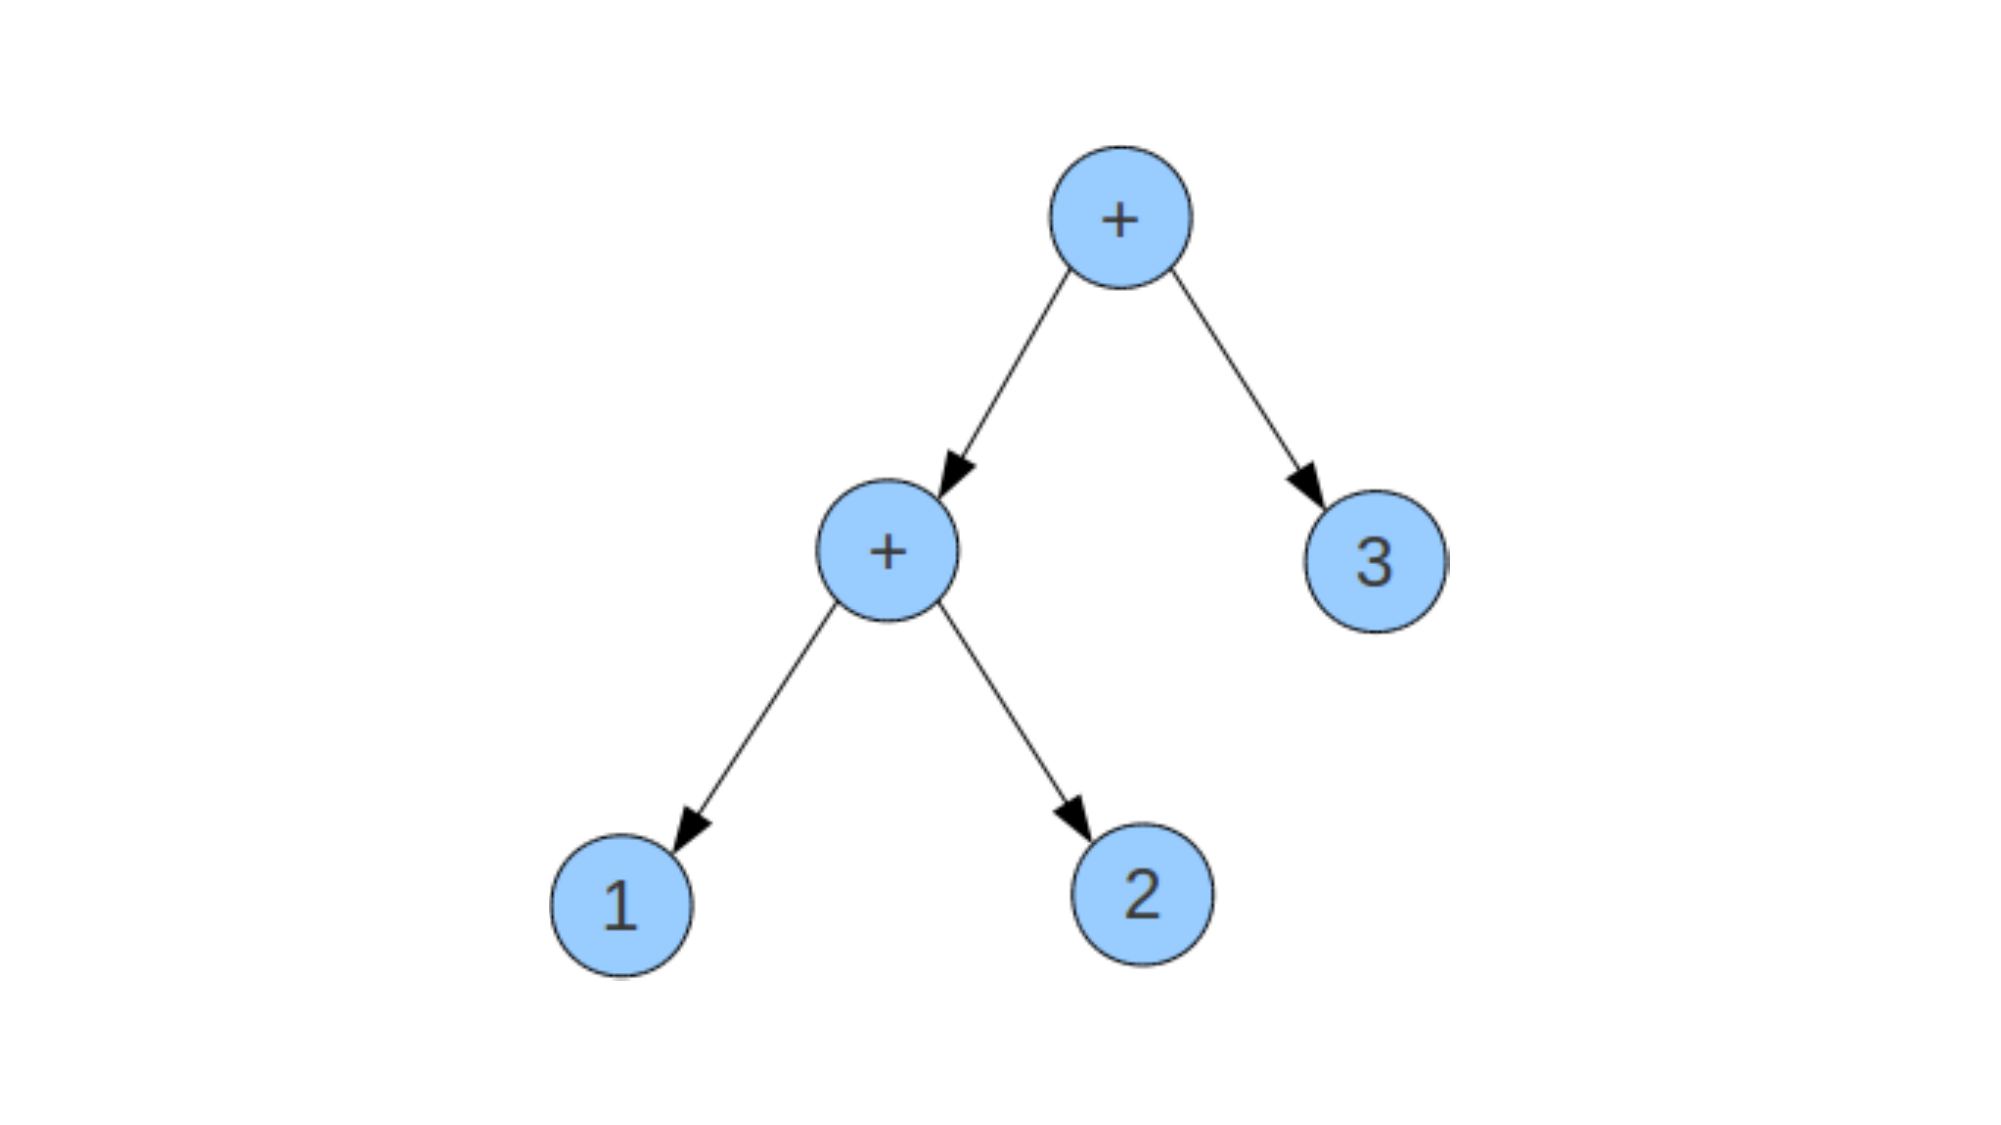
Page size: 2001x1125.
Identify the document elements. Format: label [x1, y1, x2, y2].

picture [549, 144, 1450, 981]
